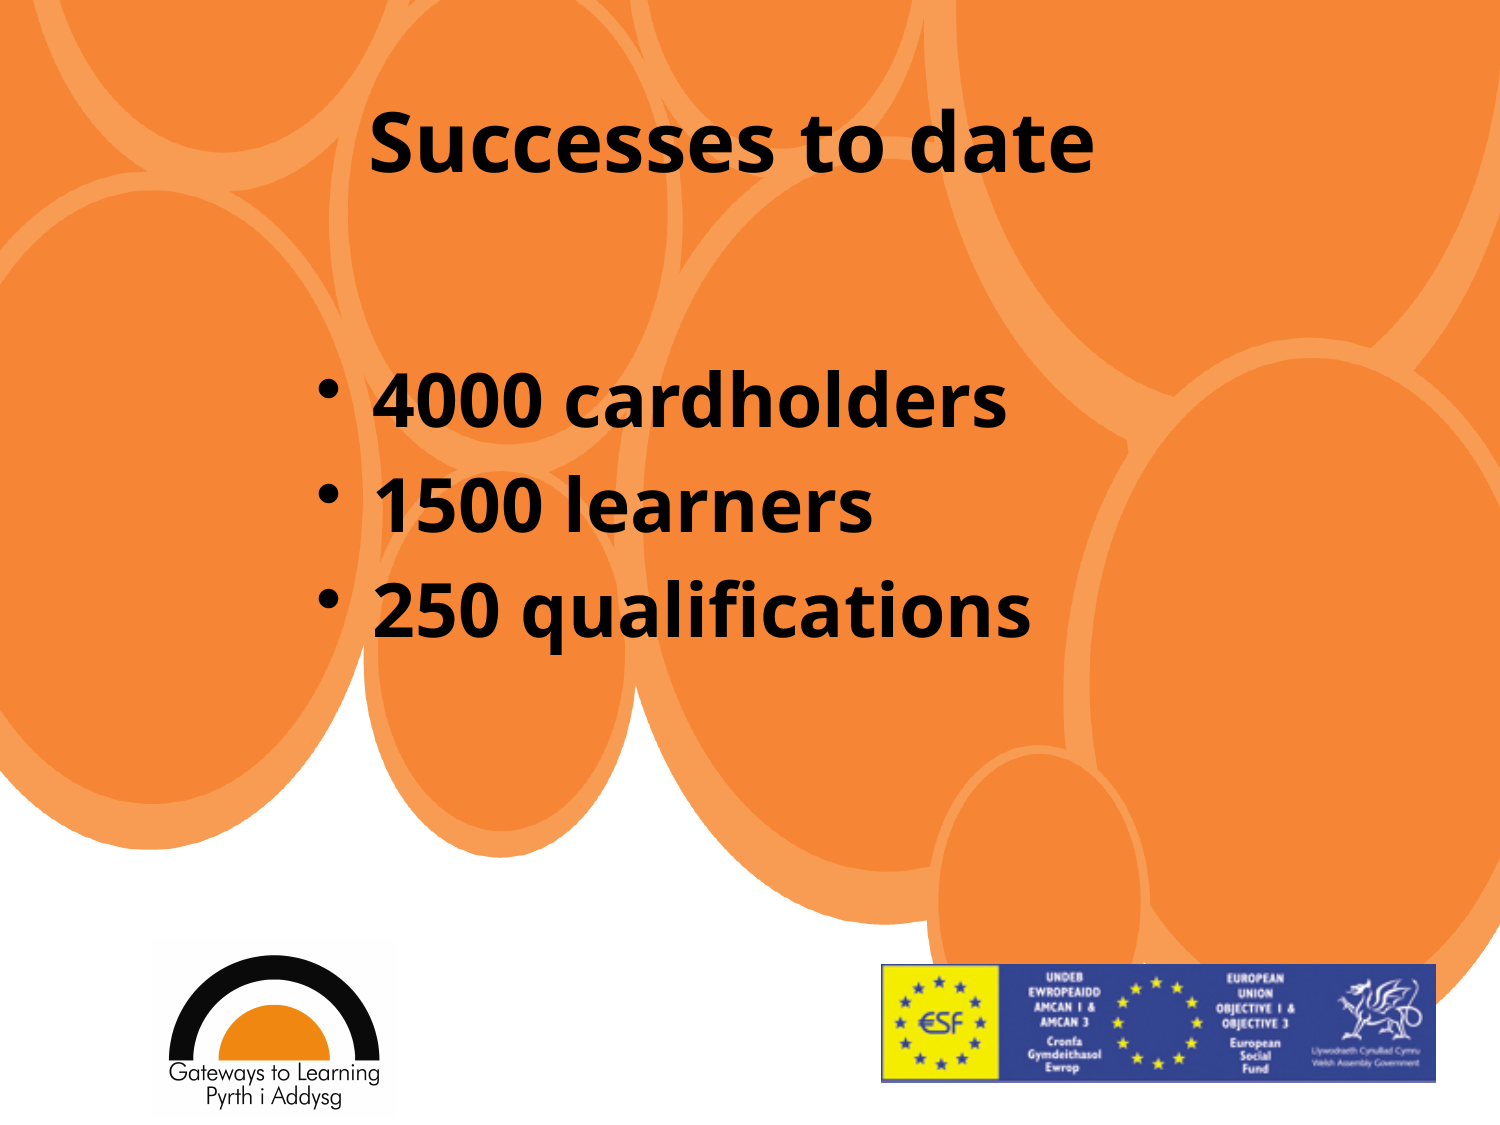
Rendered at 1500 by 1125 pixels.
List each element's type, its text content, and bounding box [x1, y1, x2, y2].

title Successes to date [40, 44, 1426, 233]
picture [0, 0, 1500, 1125]
list 4000 cardholders 1500 learners 250 qualifications [300, 344, 1199, 1036]
